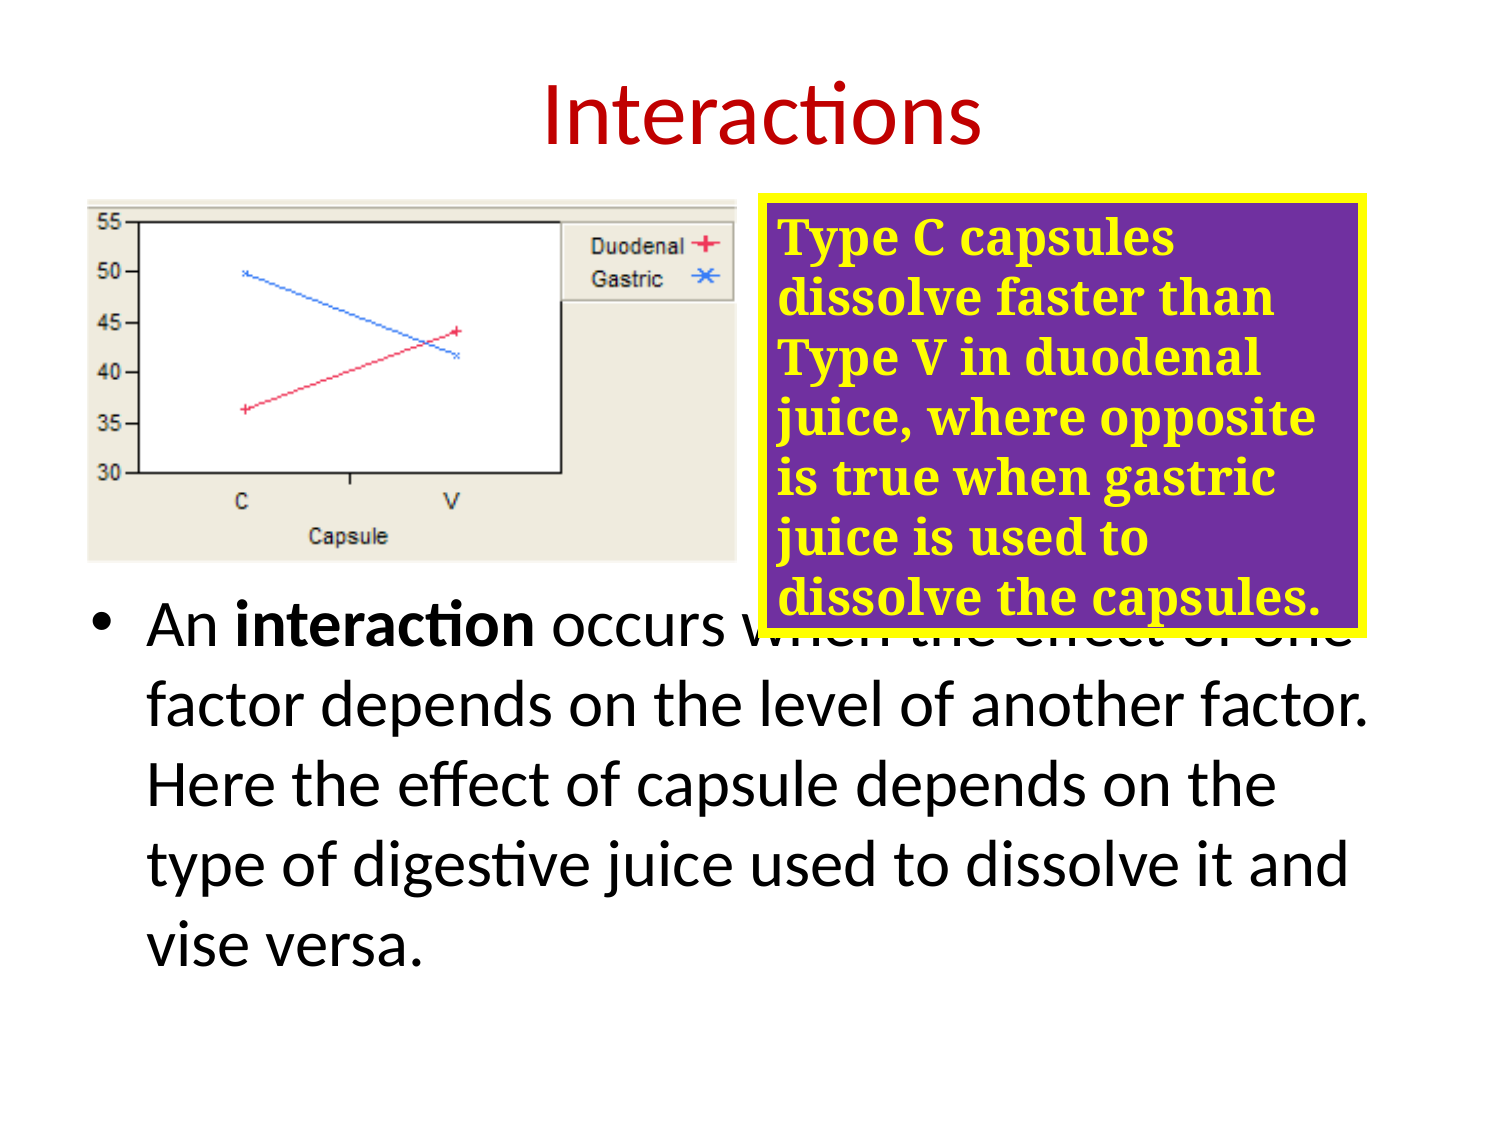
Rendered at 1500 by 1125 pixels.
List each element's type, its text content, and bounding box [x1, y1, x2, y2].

list The An interaction occurs when the effect of one factor depends on the level of another factor. Here the effect of capsule depends on the type of digestive juice used to dissolve it and vise versa. [75, 212, 1425, 1063]
picture [87, 199, 737, 563]
text_box Type C capsules dissolve faster than Type V in duodenal juice, where opposite is true when gastric juice is used to dissolve the capsules. [762, 198, 1363, 633]
title Interactions [87, 14, 1438, 202]
